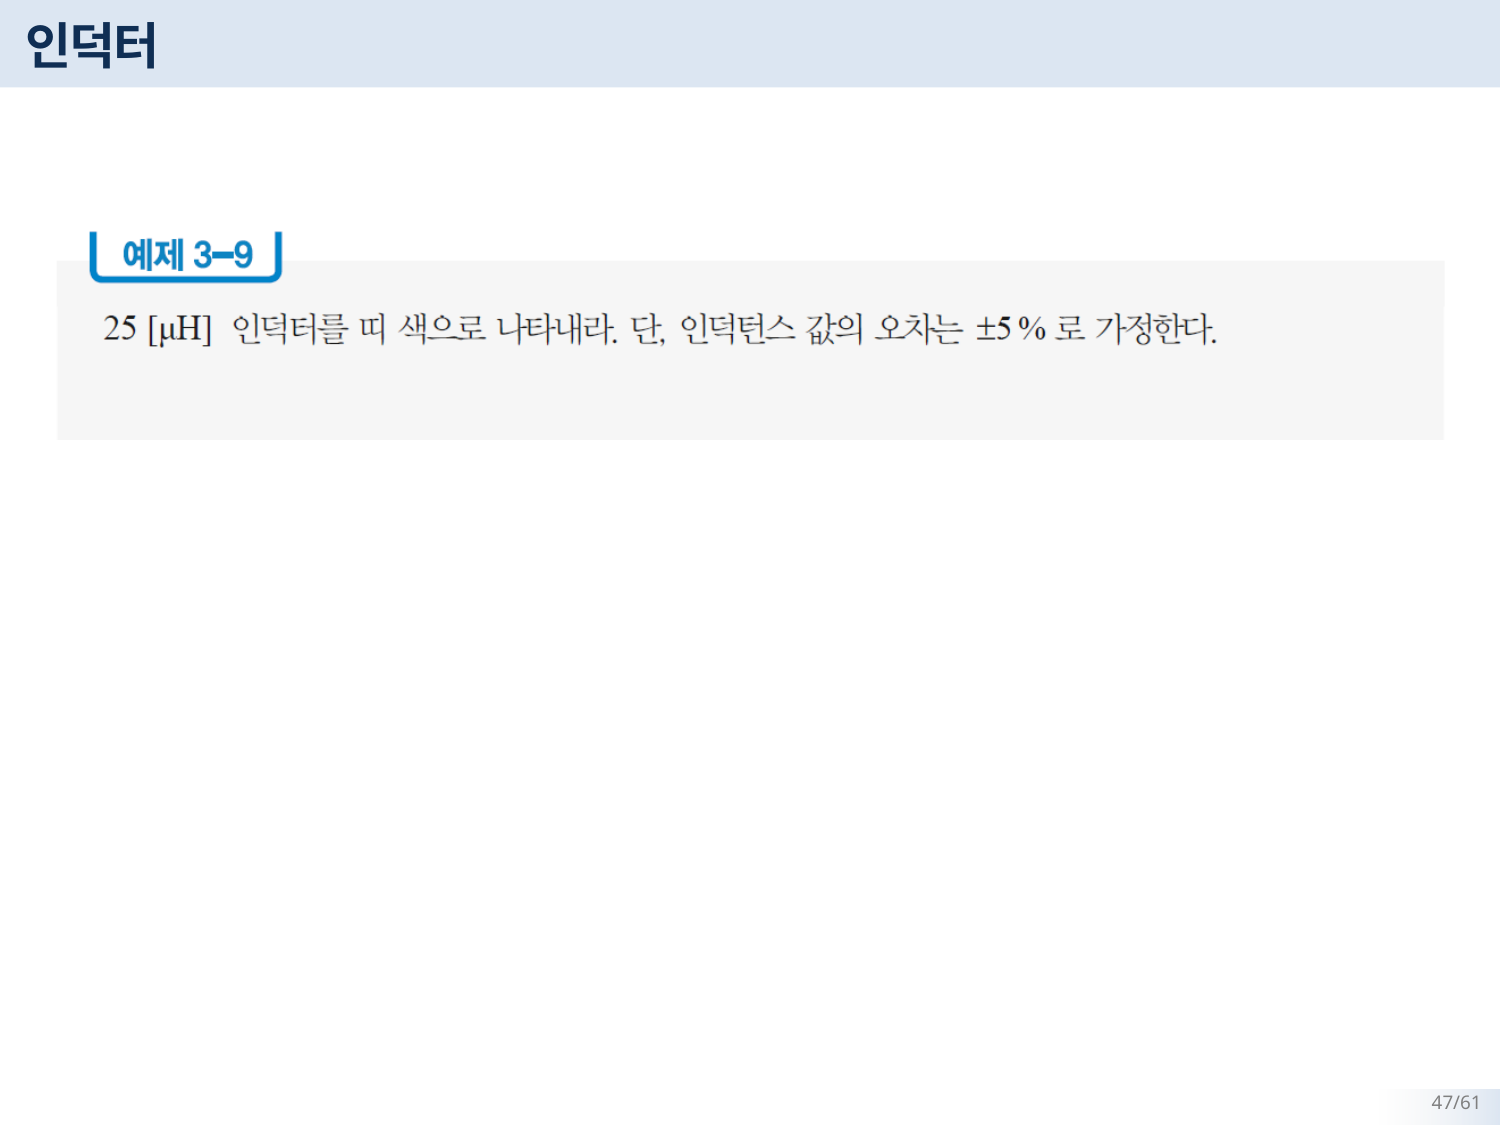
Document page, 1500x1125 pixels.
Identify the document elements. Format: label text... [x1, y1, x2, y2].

picture [49, 214, 1456, 440]
title 인덕터 [10, 5, 1288, 84]
